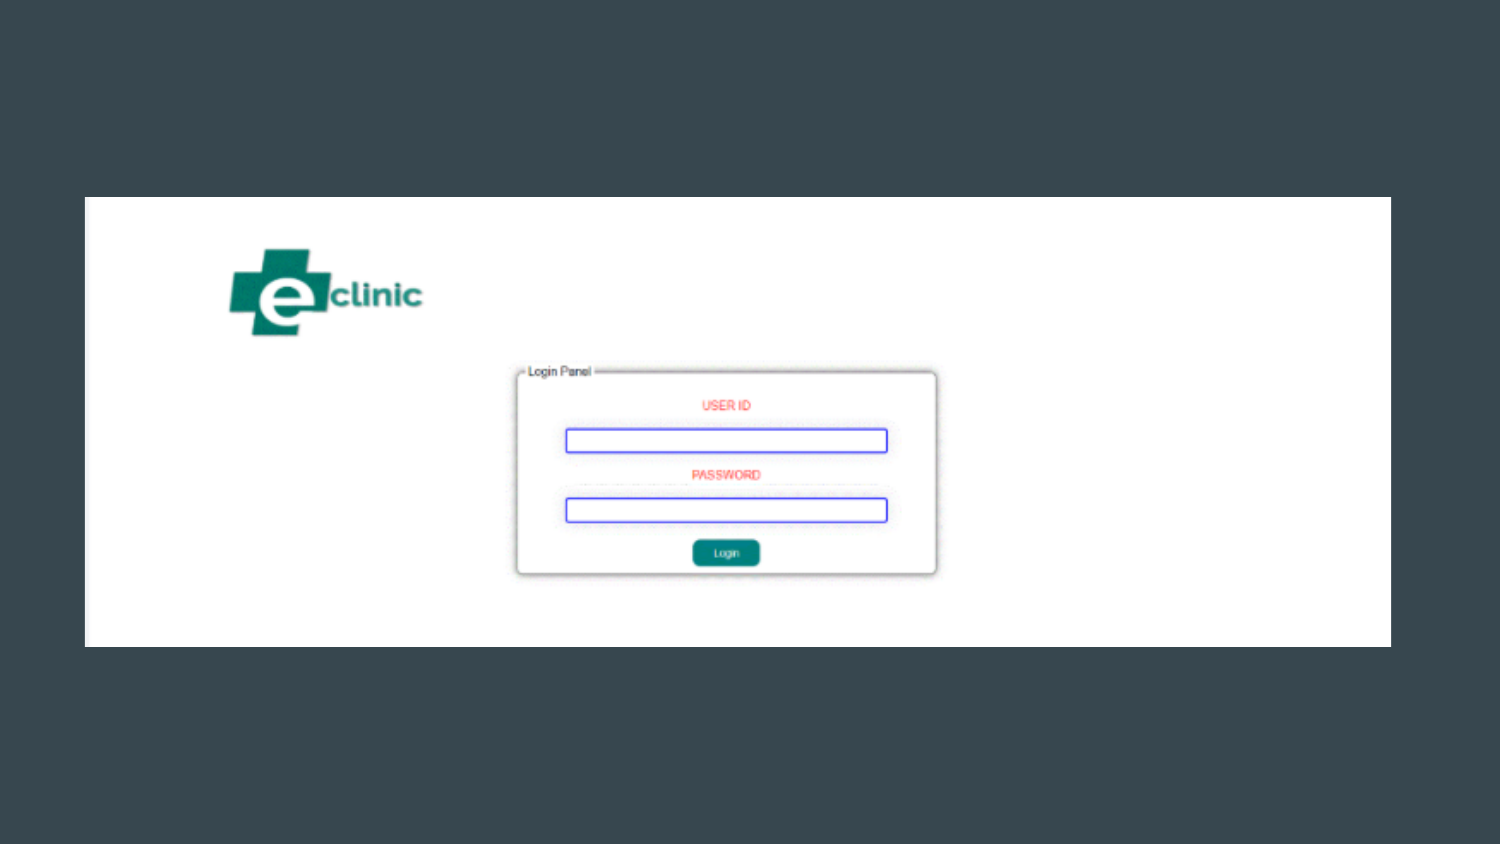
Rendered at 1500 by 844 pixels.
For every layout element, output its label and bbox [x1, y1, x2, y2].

picture [84, 197, 1392, 647]
